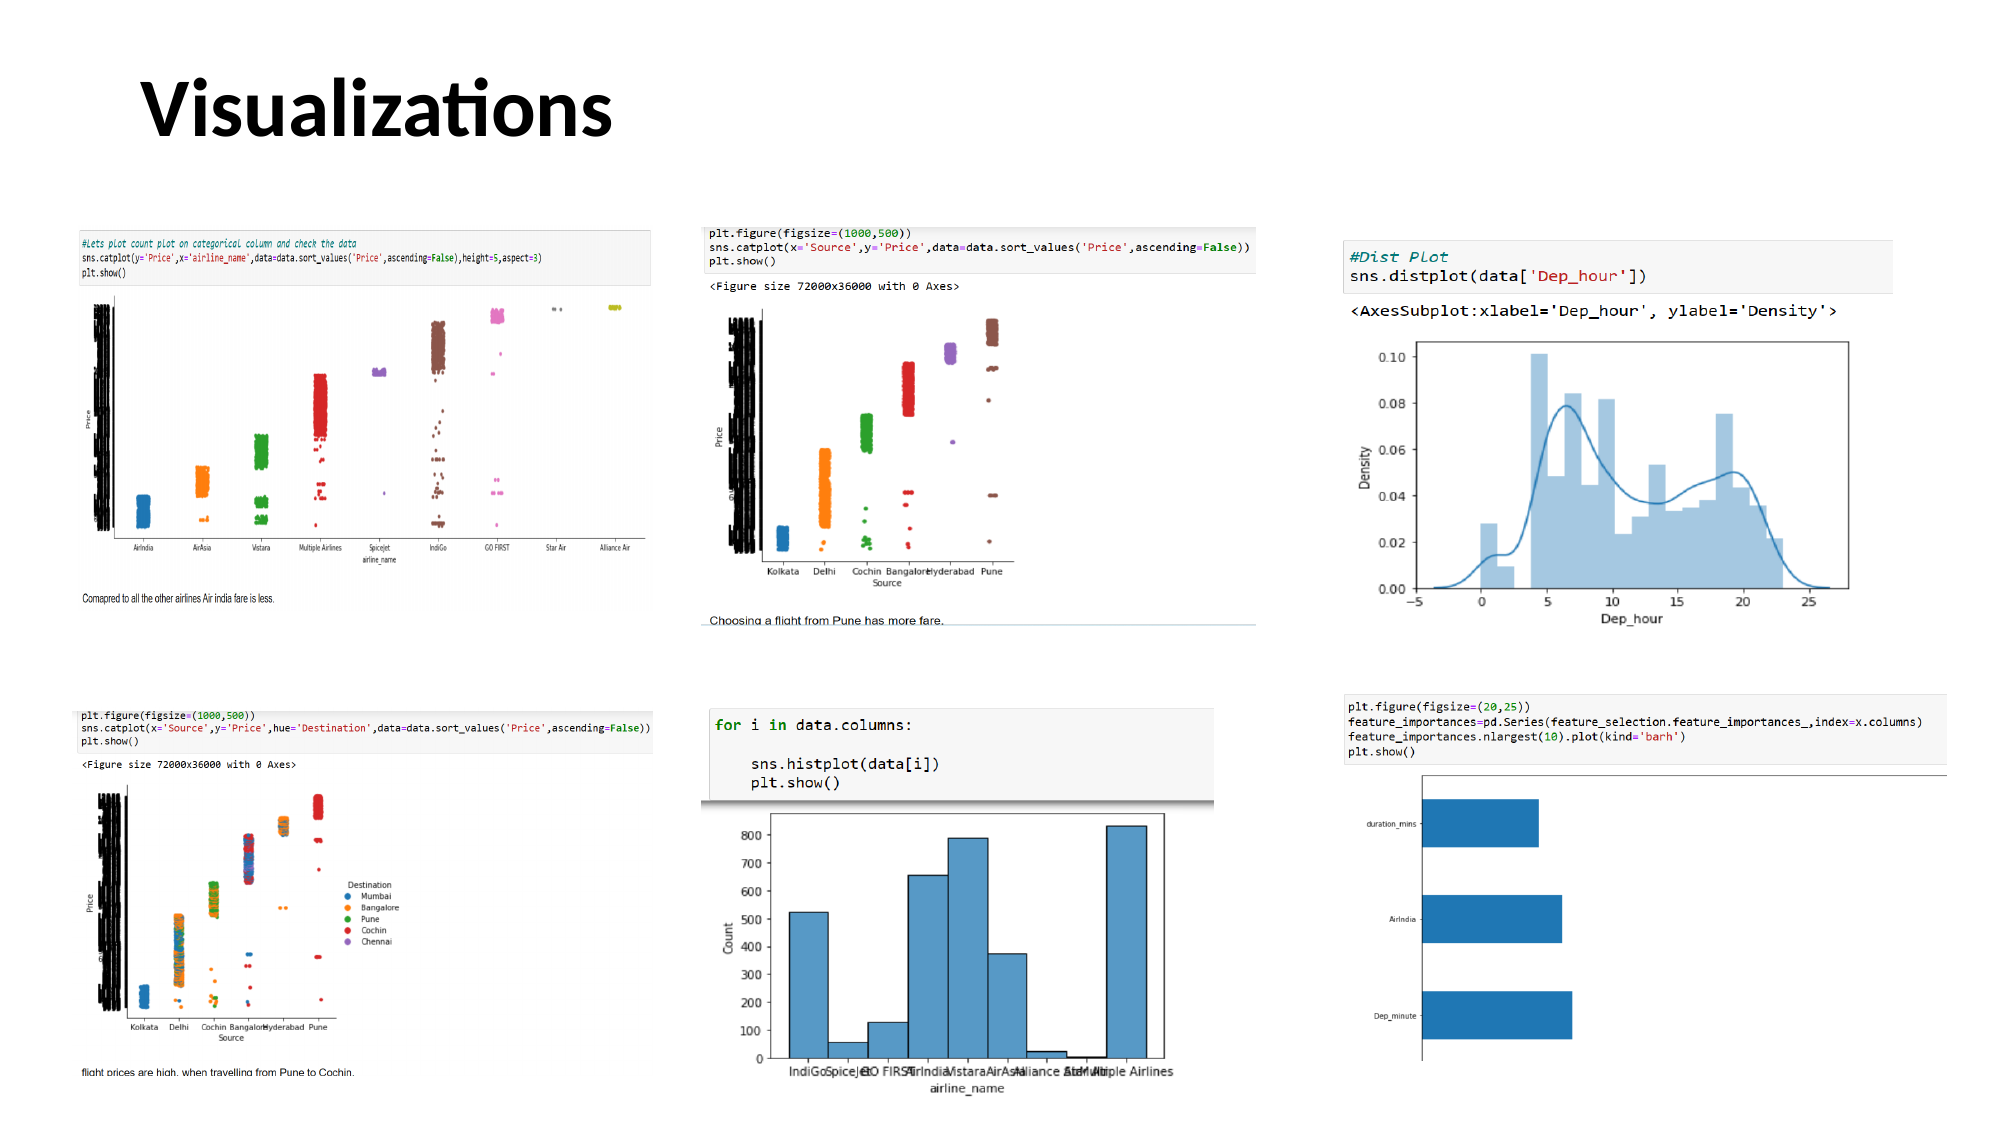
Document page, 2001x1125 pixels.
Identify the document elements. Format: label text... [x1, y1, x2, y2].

picture [72, 707, 653, 1076]
title Visualizations [125, 23, 1851, 241]
picture [1337, 225, 1893, 639]
picture [1337, 680, 1947, 1061]
picture [701, 696, 1214, 1099]
picture [701, 225, 1256, 626]
picture [76, 225, 653, 611]
